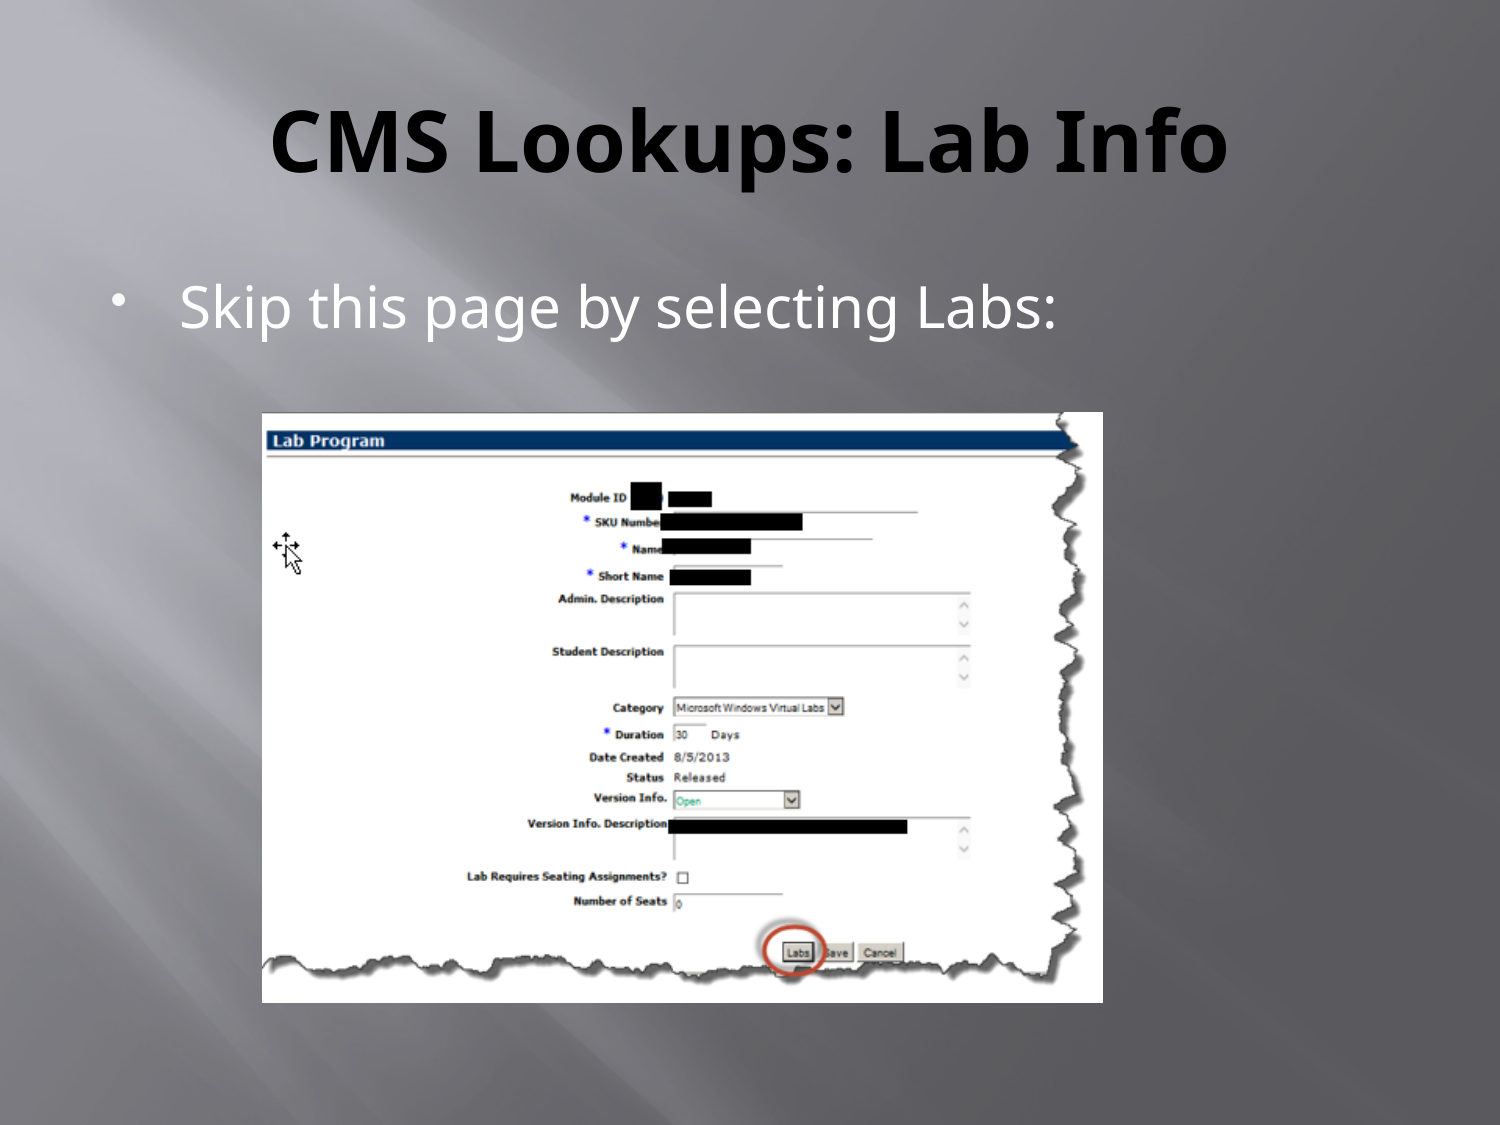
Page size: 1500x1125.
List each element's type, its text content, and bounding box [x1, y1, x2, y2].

picture [262, 412, 1104, 1004]
list Skip this page by selecting Labs: [75, 262, 1425, 1035]
title CMS Lookups: Lab Info [75, 45, 1425, 233]
